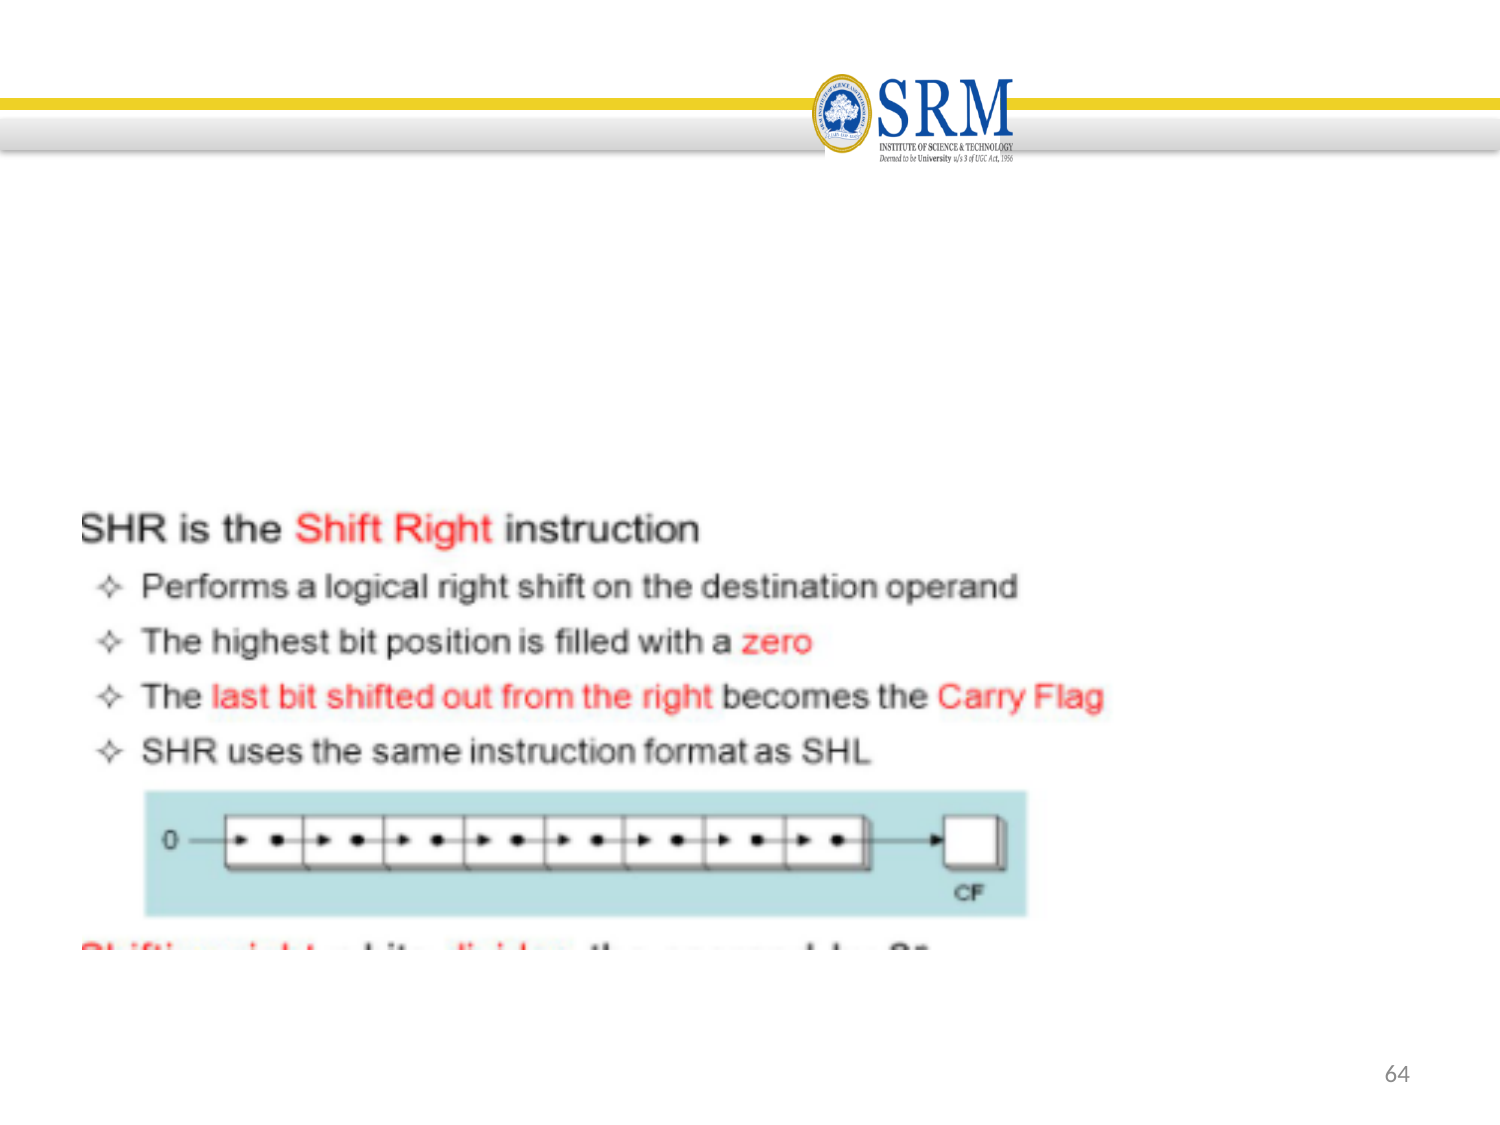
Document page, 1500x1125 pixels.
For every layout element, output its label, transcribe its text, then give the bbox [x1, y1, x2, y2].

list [81, 504, 1161, 950]
picture [812, 74, 1013, 163]
slide_number 64 [1074, 1042, 1425, 1103]
